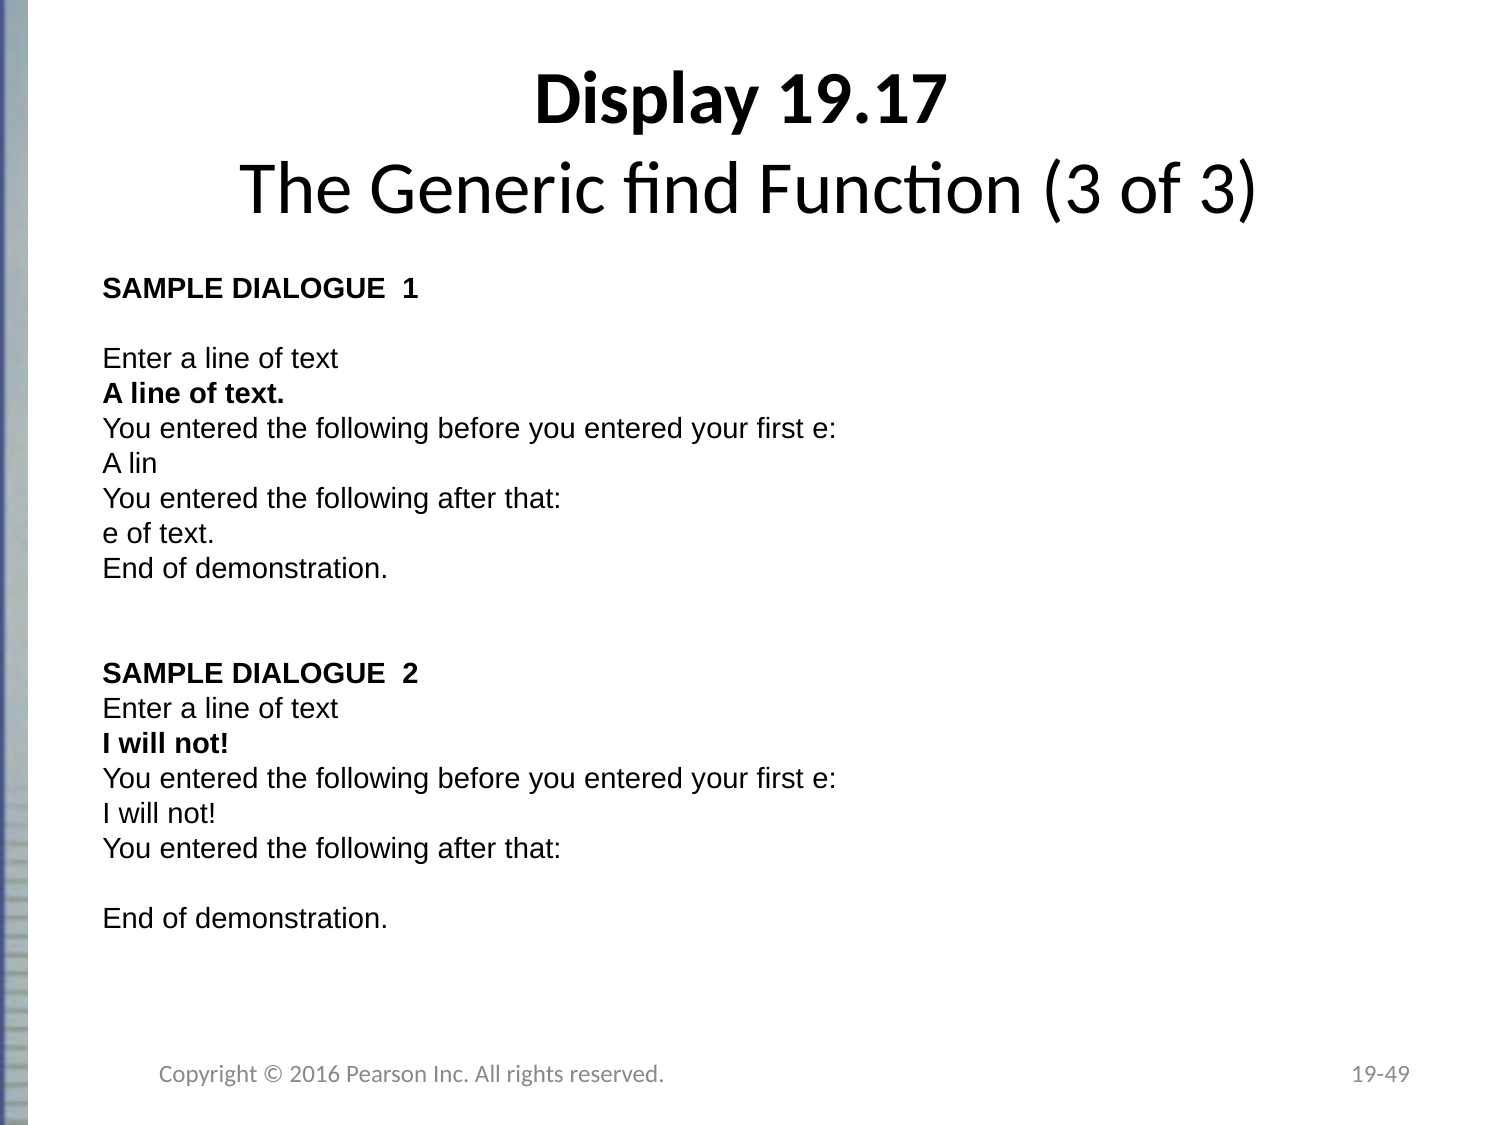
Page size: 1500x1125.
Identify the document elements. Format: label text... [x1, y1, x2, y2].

slide_number 19-49 [1074, 1042, 1425, 1103]
picture [0, 0, 28, 1125]
footer Copyright © 2016 Pearson Inc. All rights reserved. [75, 1042, 750, 1103]
title Display 19.17 The Generic find Function (3 of 3) [75, 45, 1425, 233]
text_box Sample Dialogue 1 Enter a line of text A line of text. You entered the following before you entered your first e: A lin You entered the following after that: e of text. End of demonstration. Sample Dialogue 2 Enter a line of text I will not! You entered the following before you entered your first e: I will not! You entered the following after that: End of demonstration. [87, 262, 1463, 977]
